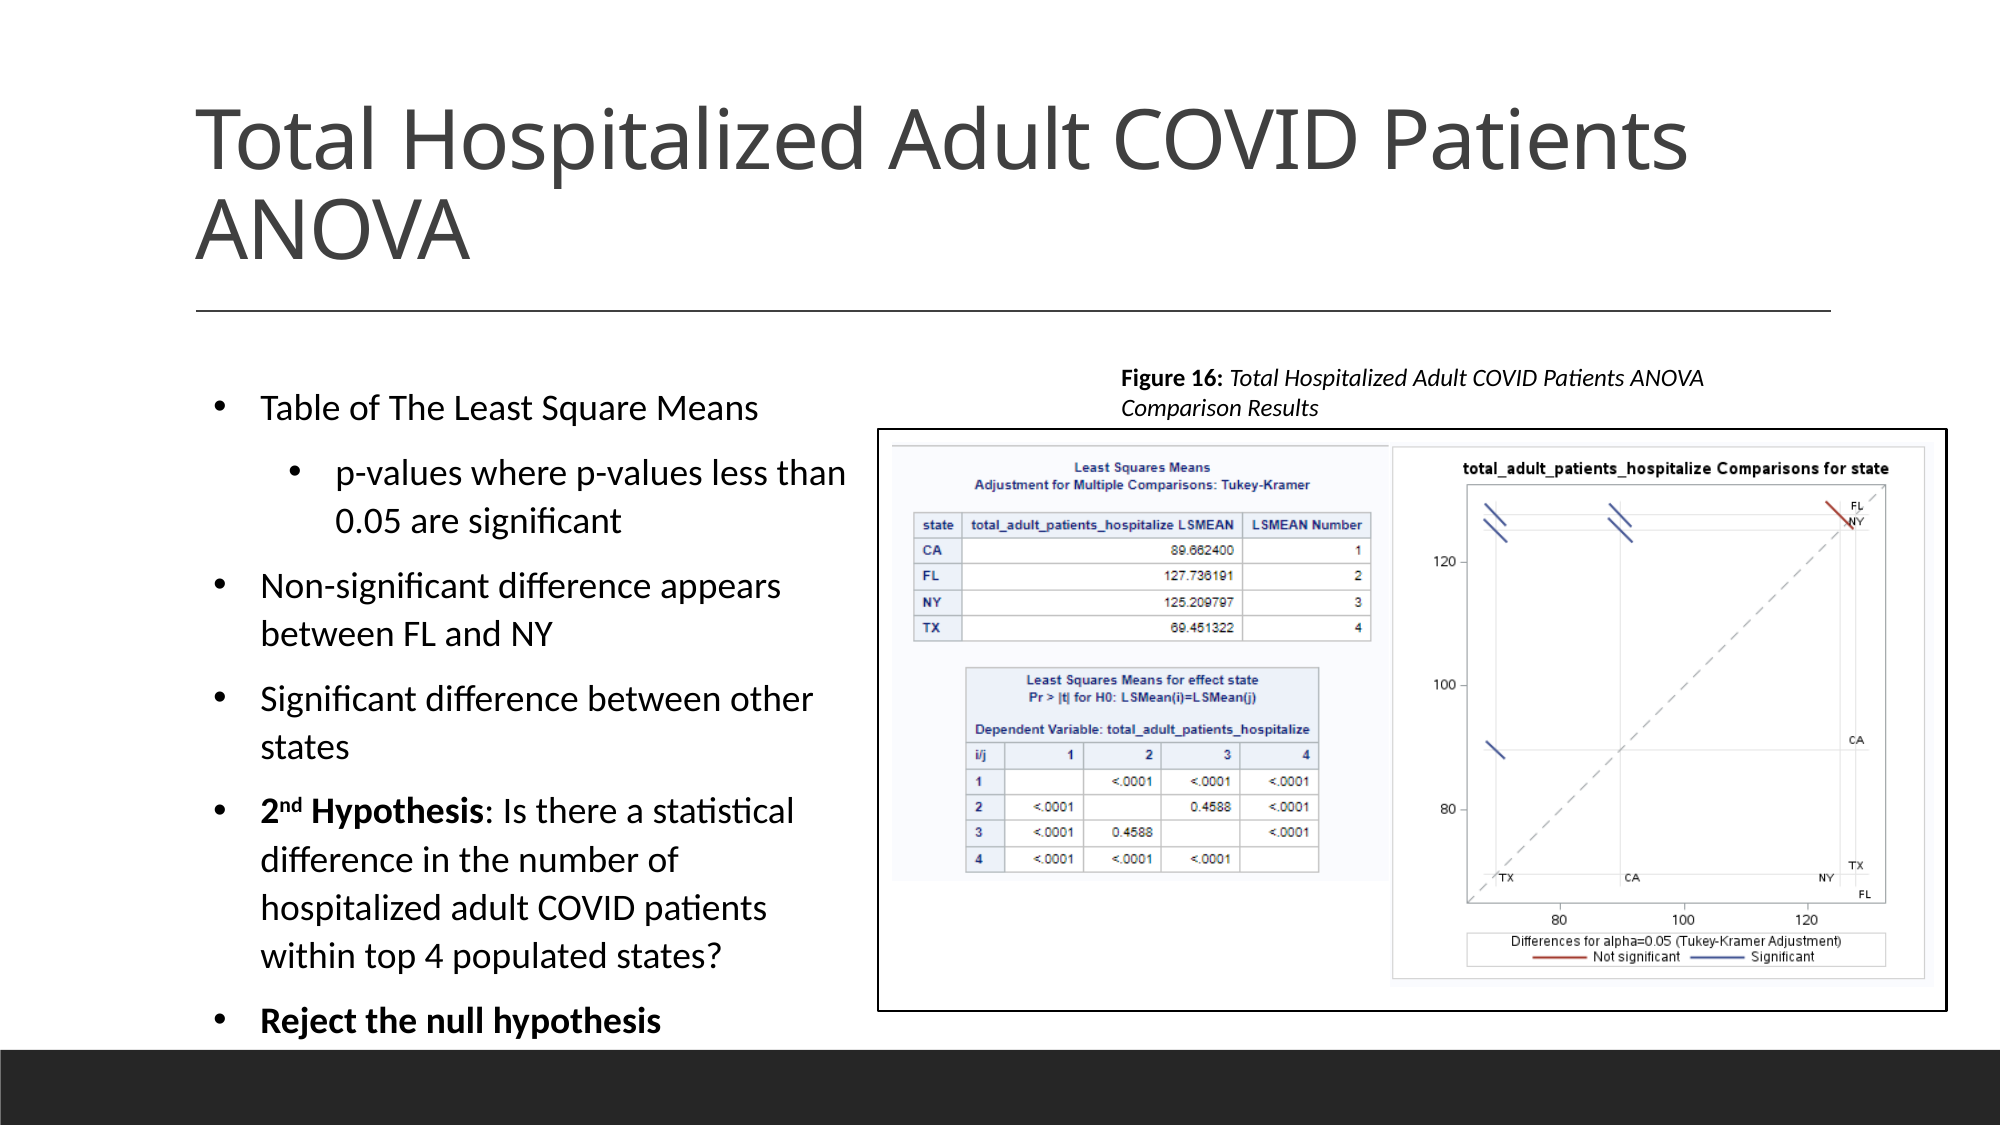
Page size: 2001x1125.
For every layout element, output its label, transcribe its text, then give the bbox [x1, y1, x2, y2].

text_box Table of The Least Square Means p-values where p-values less than 0.05 are significant Non-significant difference appears between FL and NY Significant difference between other states 2nd Hypothesis: Is there a statistical difference in the number of hospitalized adult COVID patients within top 4 populated states? Reject the null hypothesis [198, 372, 877, 1125]
picture [891, 441, 1935, 987]
text_box [877, 428, 1948, 1012]
text_box Figure 16: Total Hospitalized Adult COVID Patients ANOVA Comparison Results [1106, 353, 1768, 428]
title Total Hospitalized Adult COVID Patients ANOVA [180, 47, 1830, 285]
